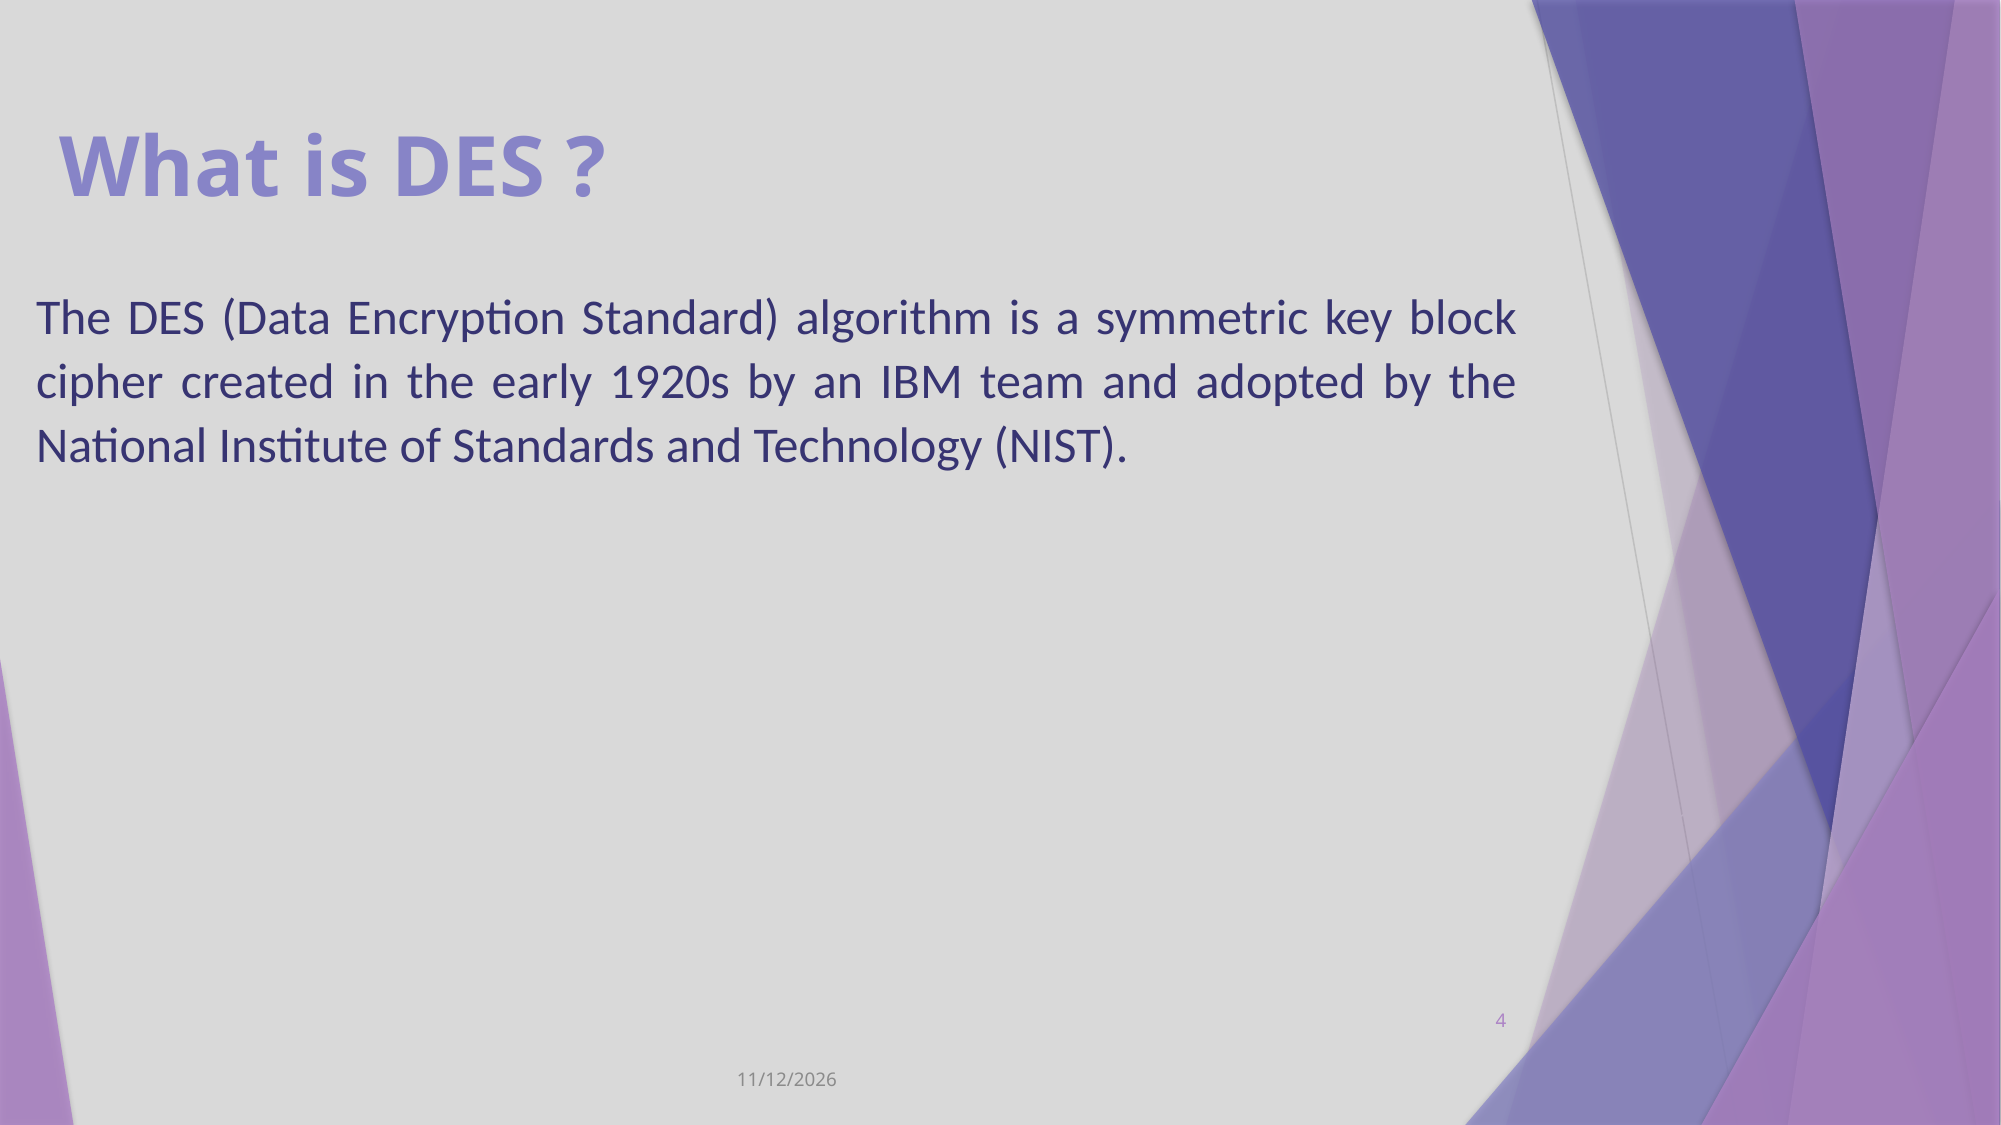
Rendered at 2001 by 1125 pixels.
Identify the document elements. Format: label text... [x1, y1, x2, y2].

slide_number 4 [1409, 991, 1522, 1051]
text_box What is DES ? [44, 106, 1911, 221]
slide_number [665, 1050, 852, 1111]
text_box The DES (Data Encryption Standard) algorithm is a symmetric key block cipher created in the early 1920s by an IBM team and adopted by the National Institute of Standards and Technology (NIST). [21, 272, 1533, 480]
